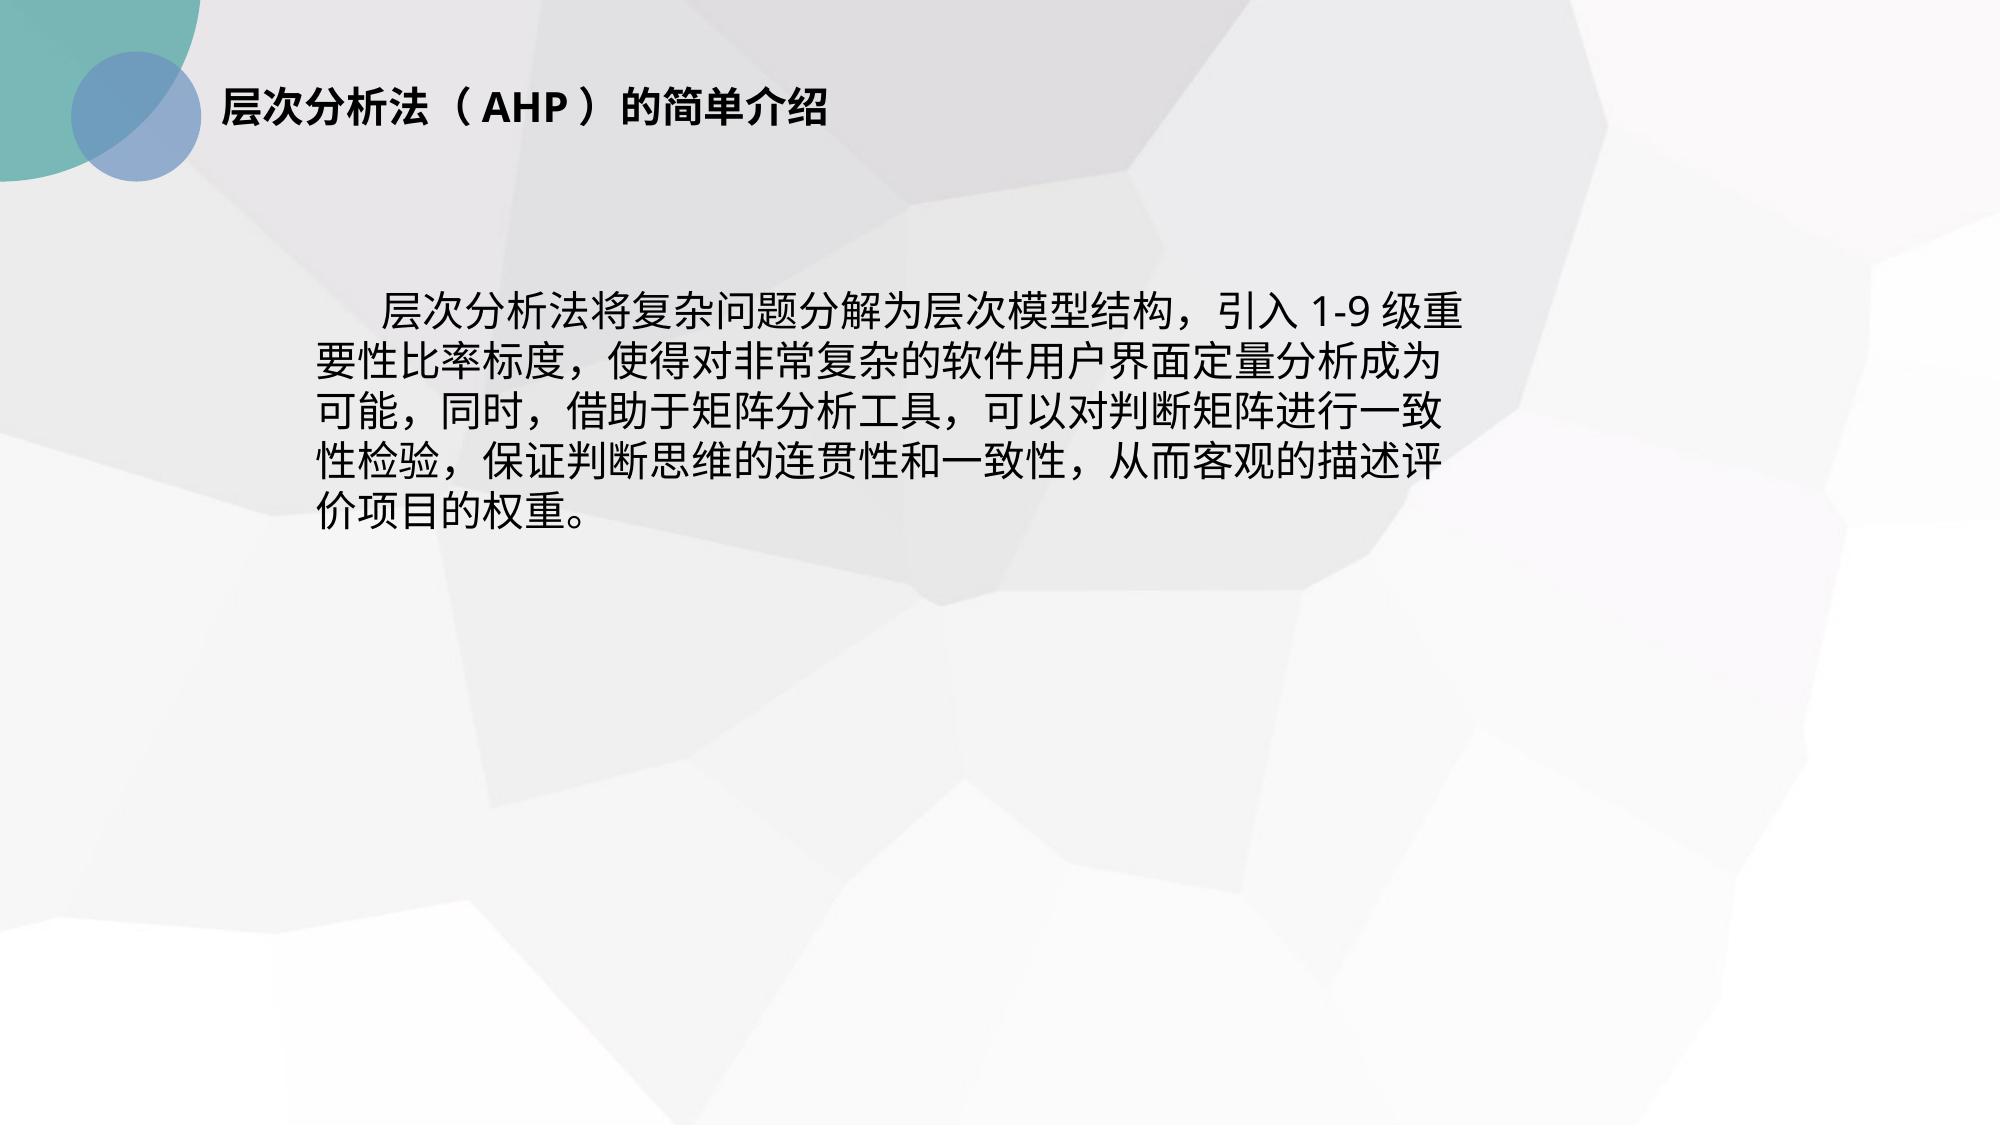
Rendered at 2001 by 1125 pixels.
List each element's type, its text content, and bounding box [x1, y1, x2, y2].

text_box 层次分析法（AHP）的简单介绍 [206, 73, 844, 139]
text_box [0, 0, 202, 183]
picture [0, 0, 2001, 1125]
text_box [70, 50, 203, 183]
text_box 层次分析法将复杂问题分解为层次模型结构，引入1-9级重要性比率标度，使得对非常复杂的软件用户界面定量分析成为可能，同时，借助于矩阵分析工具，可以对判断矩阵进行一致性检验，保证判断思维的连贯性和一致性，从而客观的描述评价项目的权重。 [300, 277, 1485, 542]
